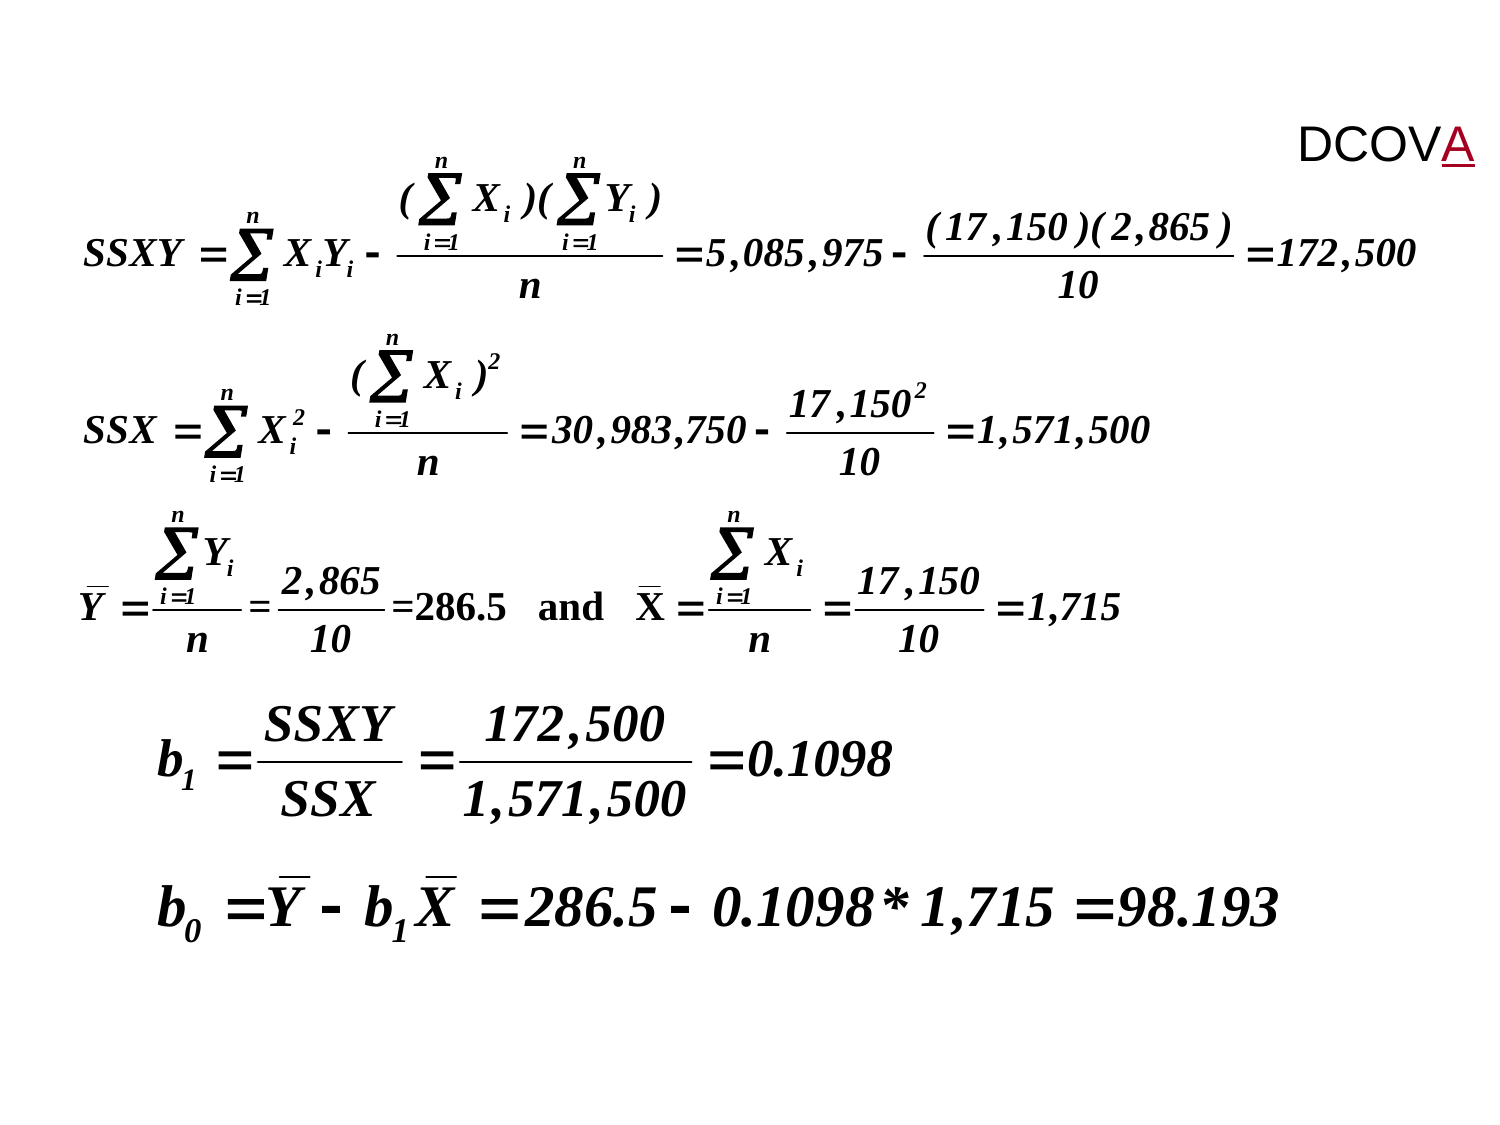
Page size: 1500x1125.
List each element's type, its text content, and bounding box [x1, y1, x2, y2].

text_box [74, 142, 1426, 663]
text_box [149, 687, 903, 839]
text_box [149, 862, 1293, 956]
text_box DCOVA [1267, 103, 1500, 179]
